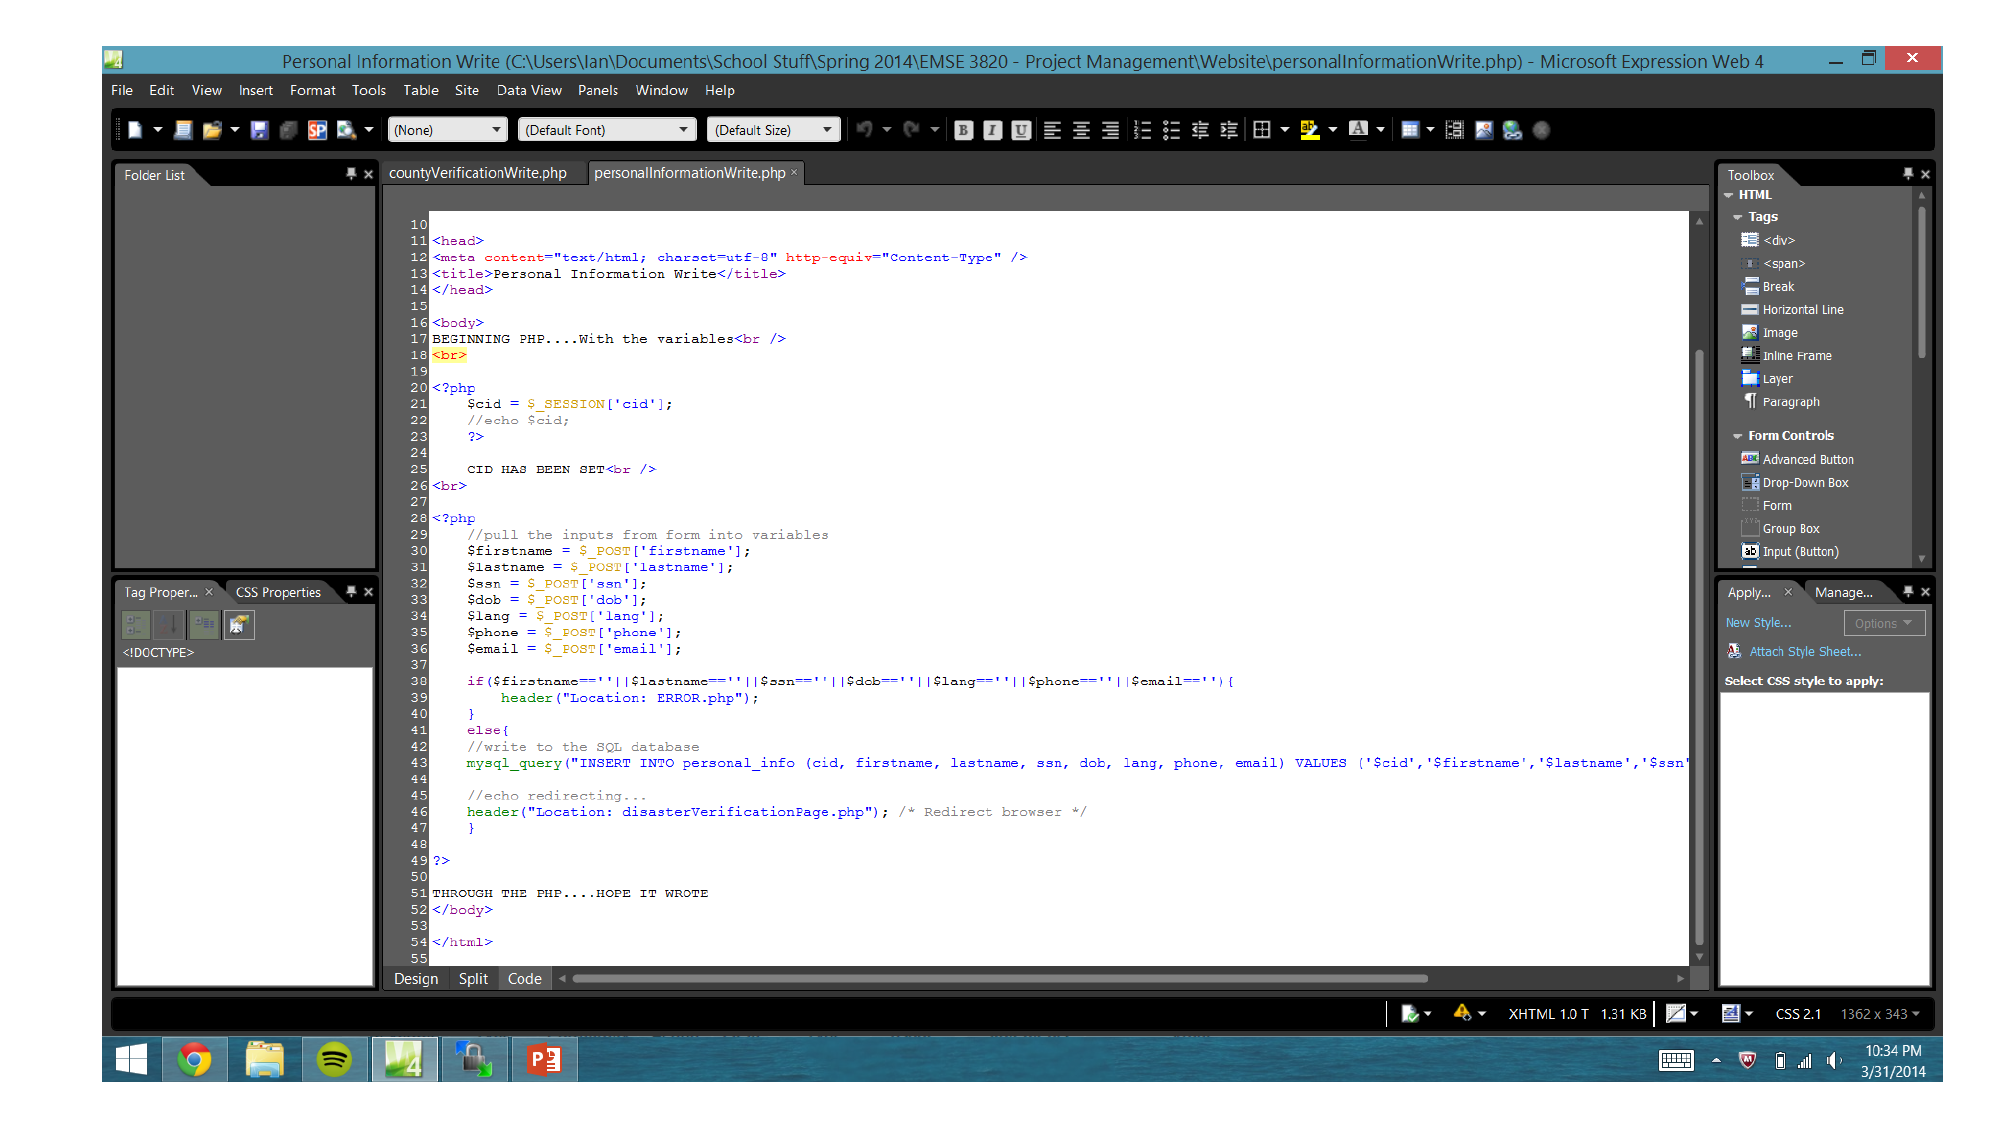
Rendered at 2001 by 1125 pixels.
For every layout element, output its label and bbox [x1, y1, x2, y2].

picture [102, 46, 1943, 1082]
